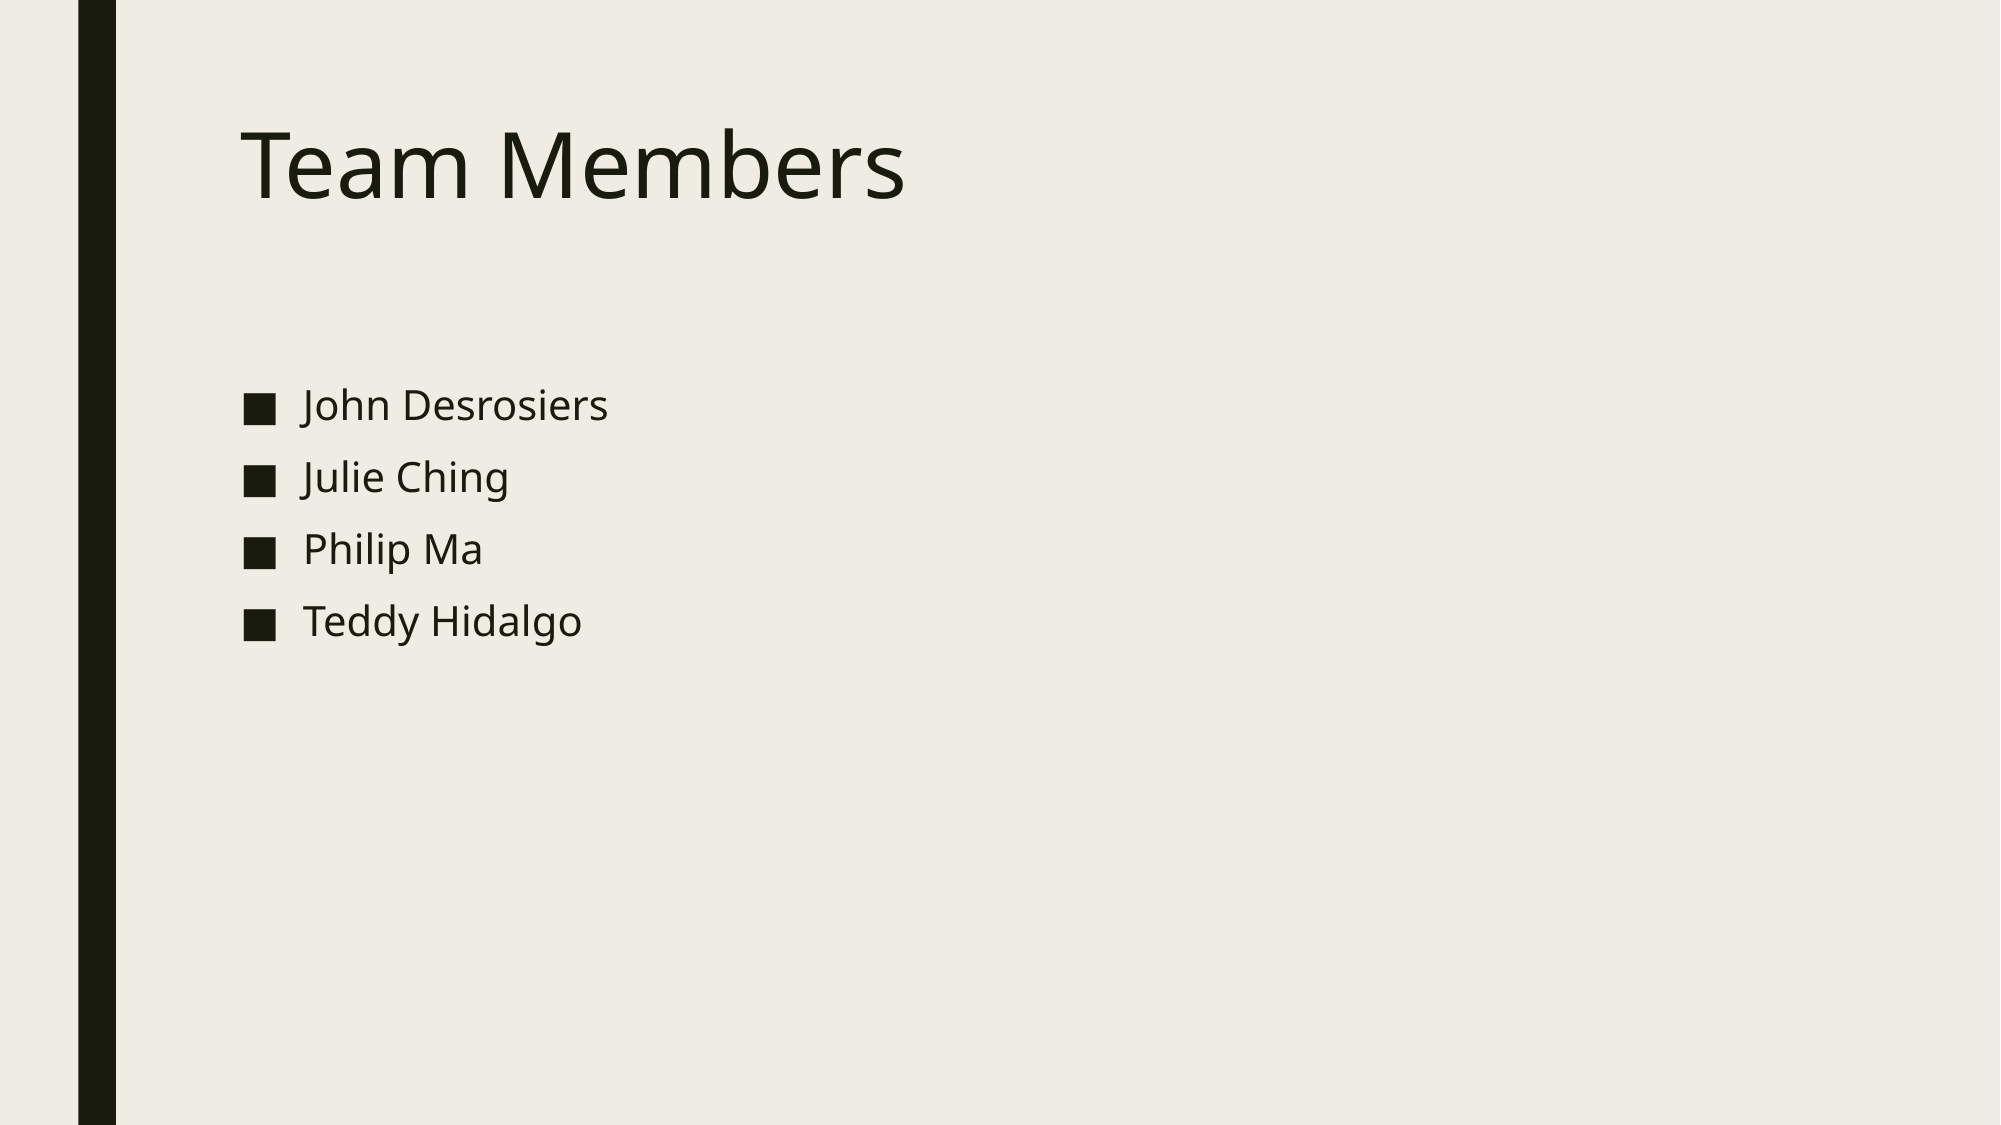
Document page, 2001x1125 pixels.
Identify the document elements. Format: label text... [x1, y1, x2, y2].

title Team Members [225, 112, 1800, 357]
list John Desrosiers Julie Ching Philip Ma Teddy Hidalgo [225, 375, 1800, 963]
